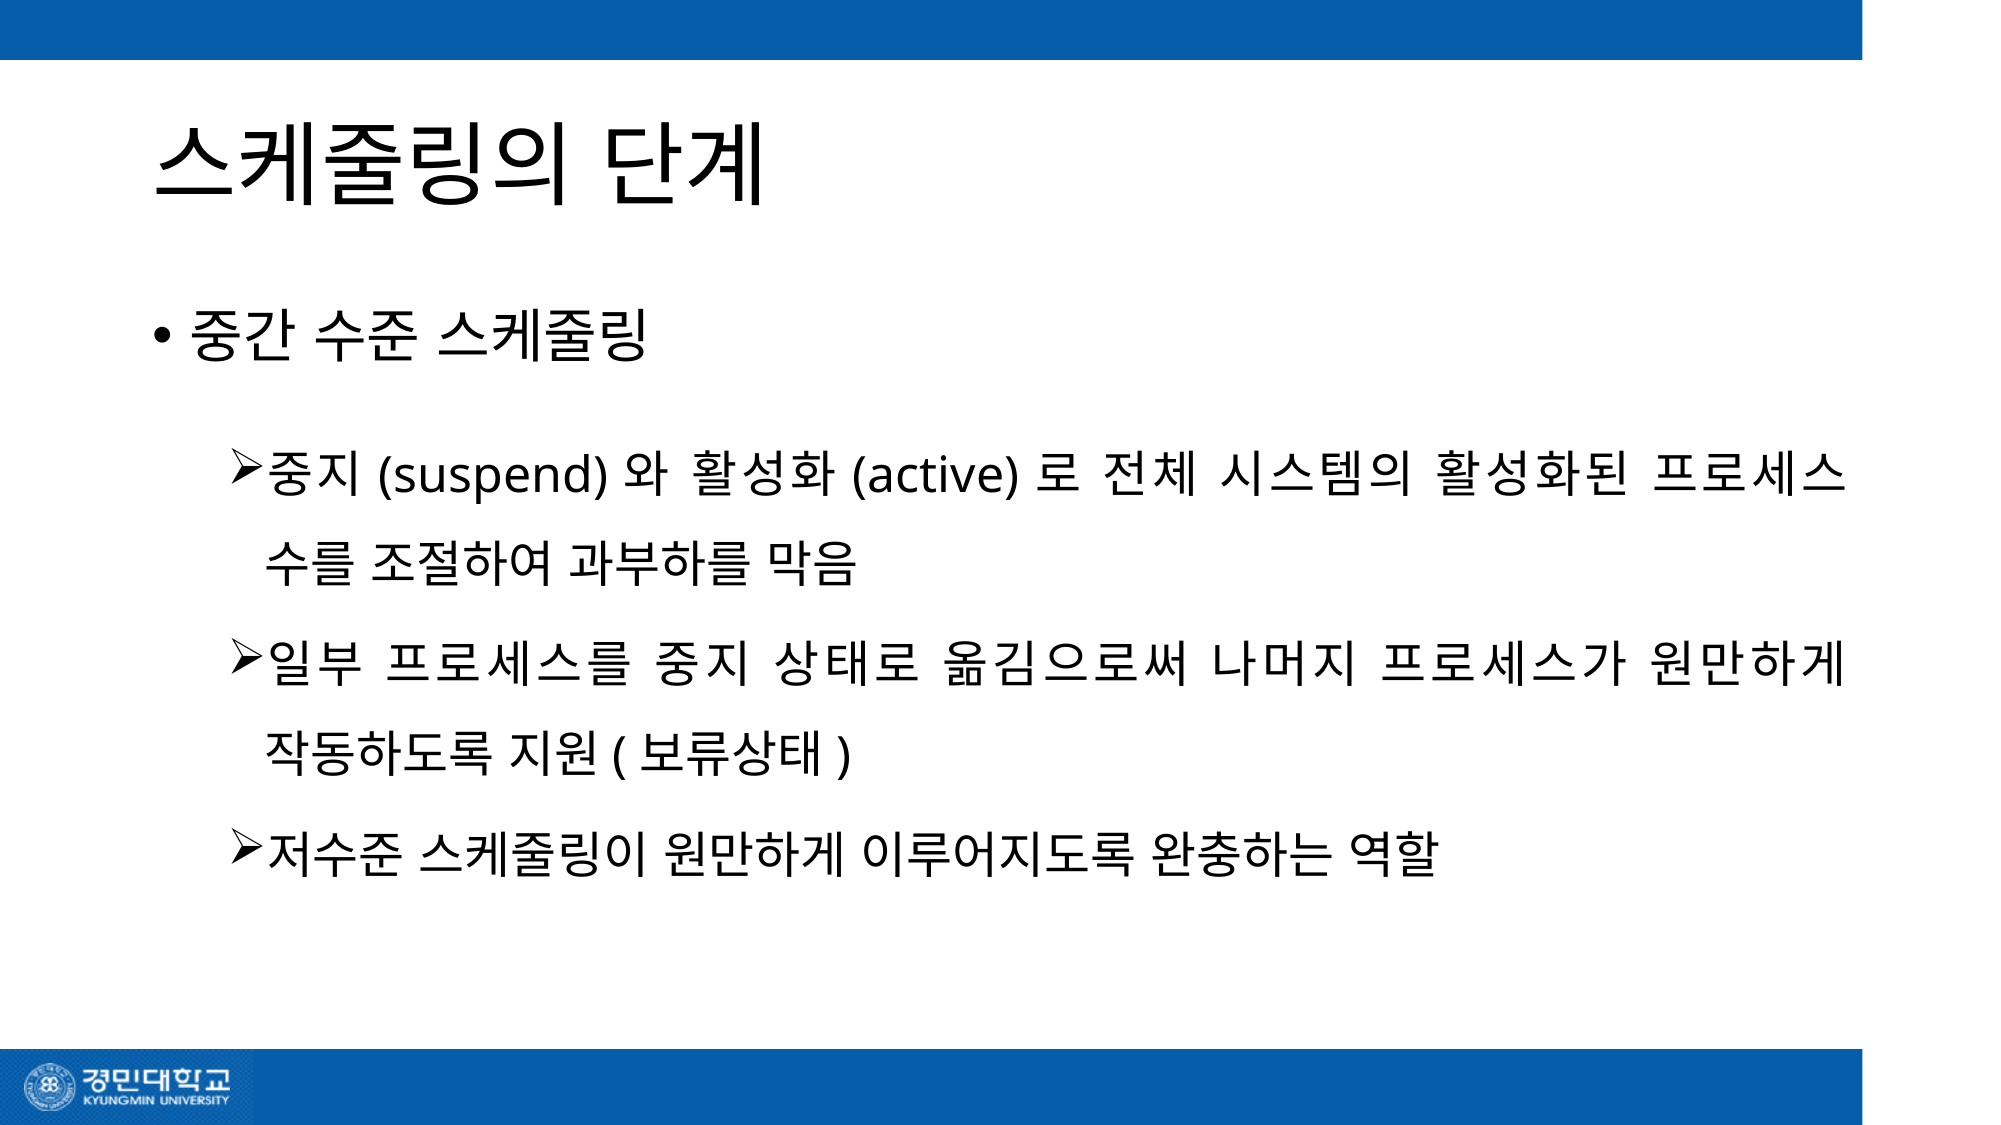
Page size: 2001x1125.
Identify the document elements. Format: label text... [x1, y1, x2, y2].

list 중간 수준 스케줄링 중지(suspend)와 활성화(active)로 전체 시스템의 활성화된 프로세스 수를 조절하여 과부하를 막음 일부 프로세스를 중지 상태로 옮김으로써 나머지 프로세스가 원만하게 작동하도록 지원(보류상태) 저수준 스케줄링이 원만하게 이루어지도록 완충하는 역할 [137, 299, 1863, 1014]
picture [0, 1049, 253, 1125]
title 스케줄링의 단계 [137, 59, 1863, 278]
